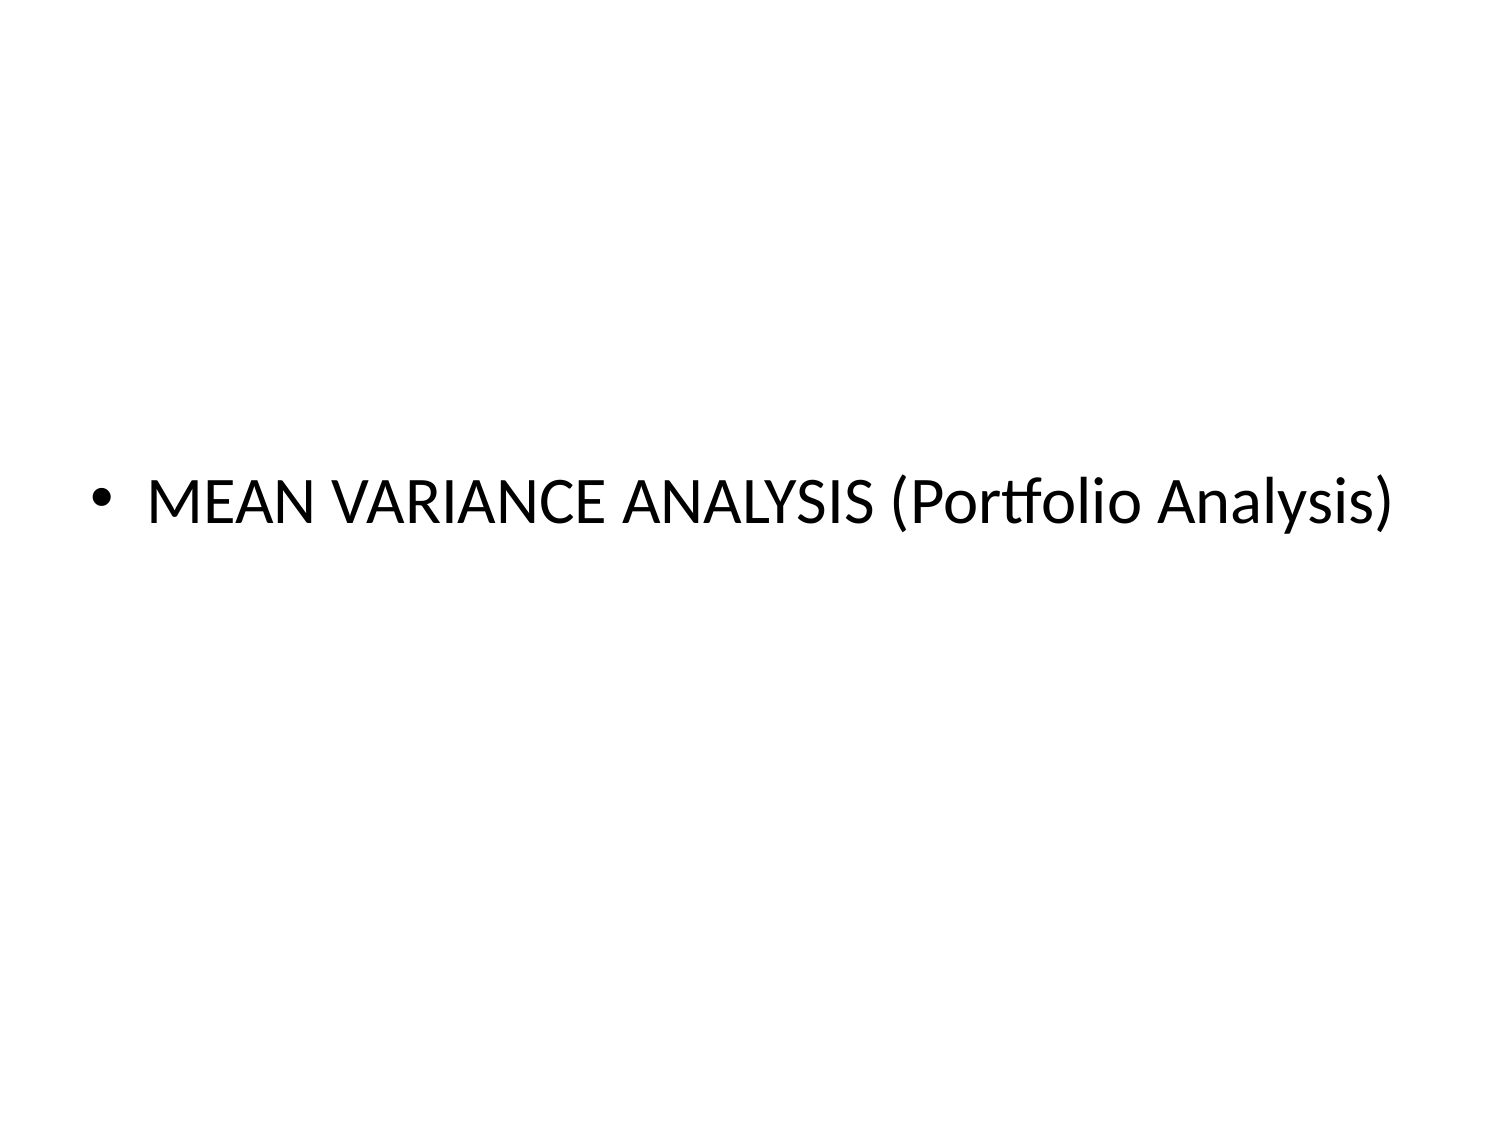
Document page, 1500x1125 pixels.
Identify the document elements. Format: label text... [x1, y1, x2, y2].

list MEAN VARIANCE ANALYSIS (Portfolio Analysis) [75, 262, 1425, 1005]
